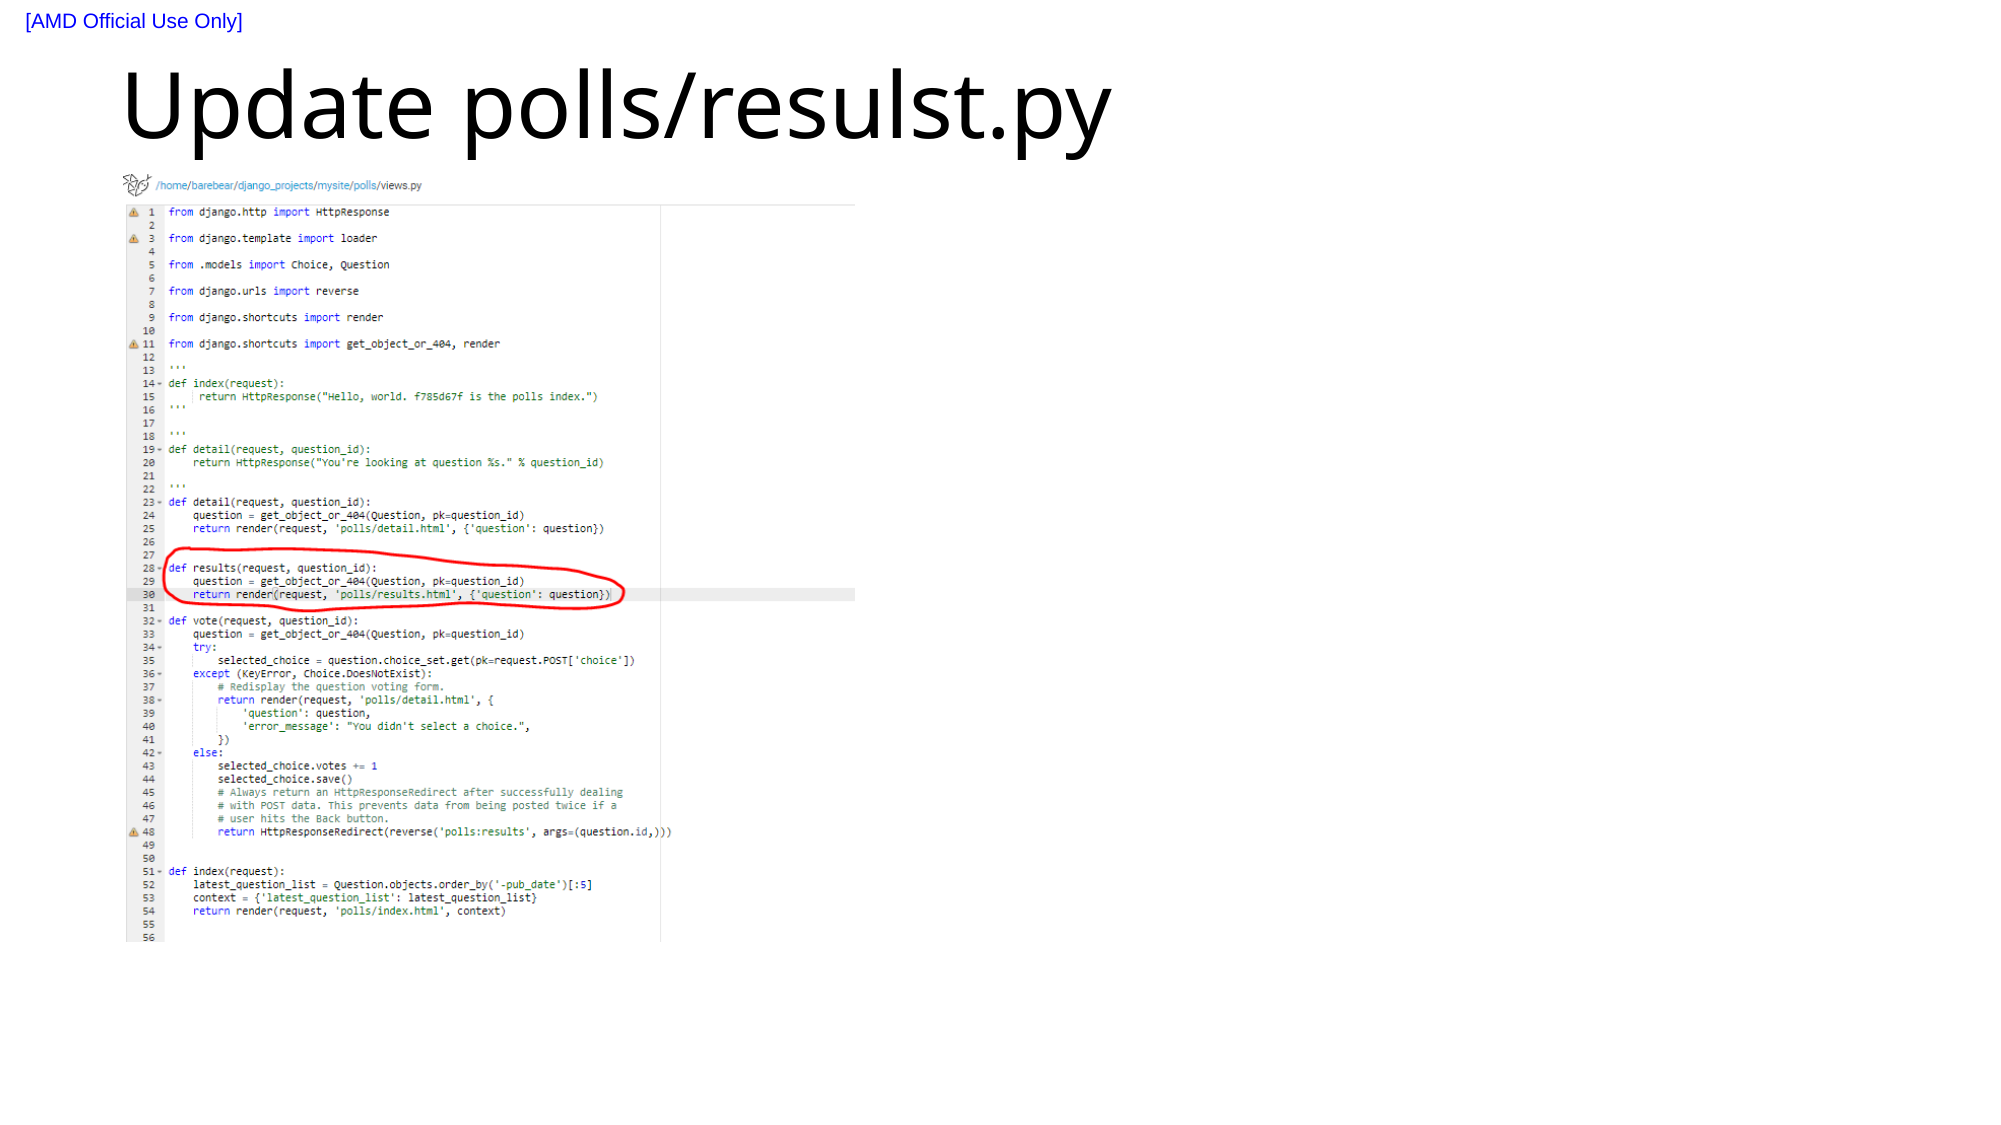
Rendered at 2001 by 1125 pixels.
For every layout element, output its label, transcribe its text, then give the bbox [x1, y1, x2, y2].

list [123, 170, 855, 942]
title Update polls/resulst.py [105, 0, 1831, 218]
